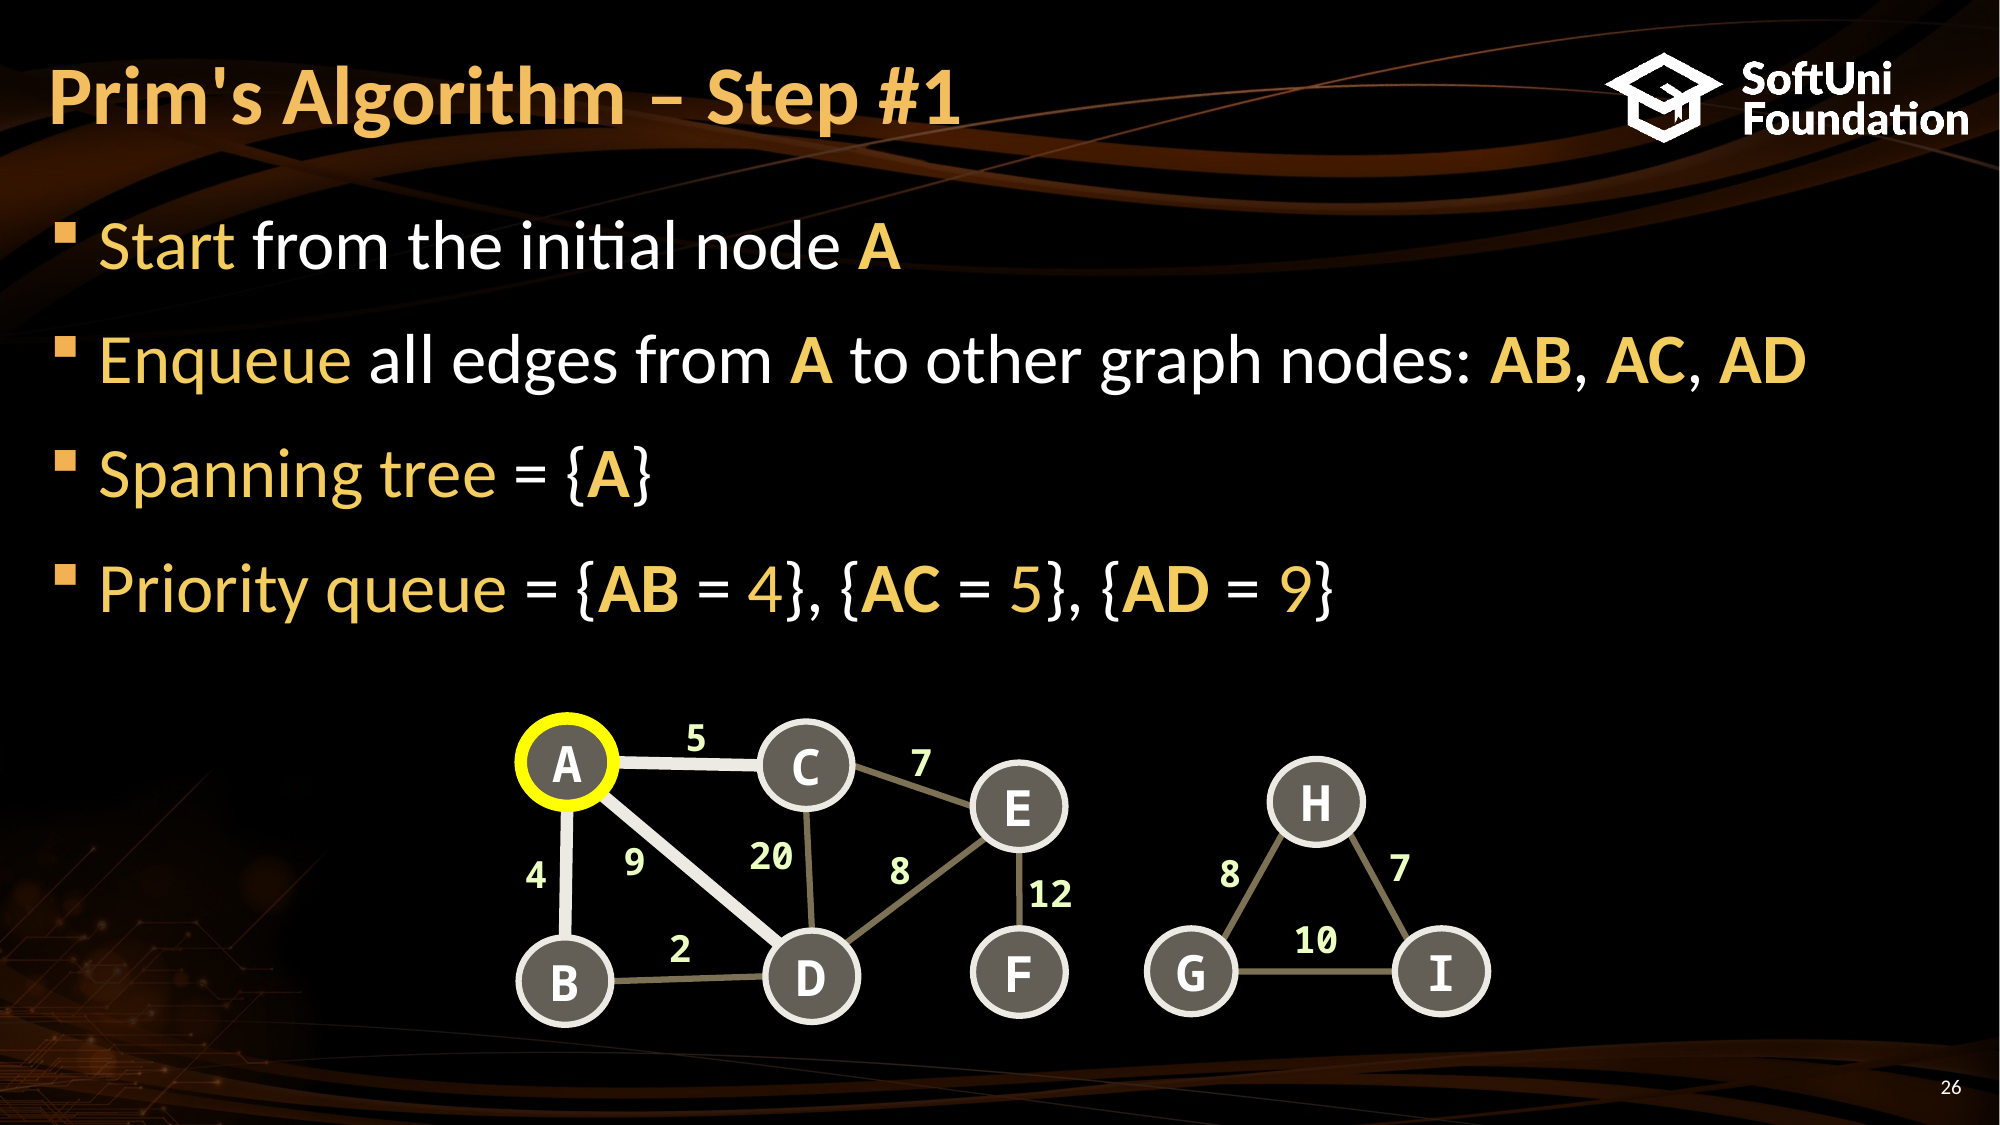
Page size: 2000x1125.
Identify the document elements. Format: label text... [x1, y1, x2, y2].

picture [0, 0, 2000, 1125]
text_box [509, 706, 1489, 1026]
text_box Prim's Algorithm – Step #1 [30, 6, 1602, 189]
text_box Start from the initial node A Enqueue all edges from A to other graph nodes: AB, AC, AD Spanning tree = {A} Priority queue = {AB = 4}, {AC = 5}, {AD = 9} [31, 188, 1968, 1103]
